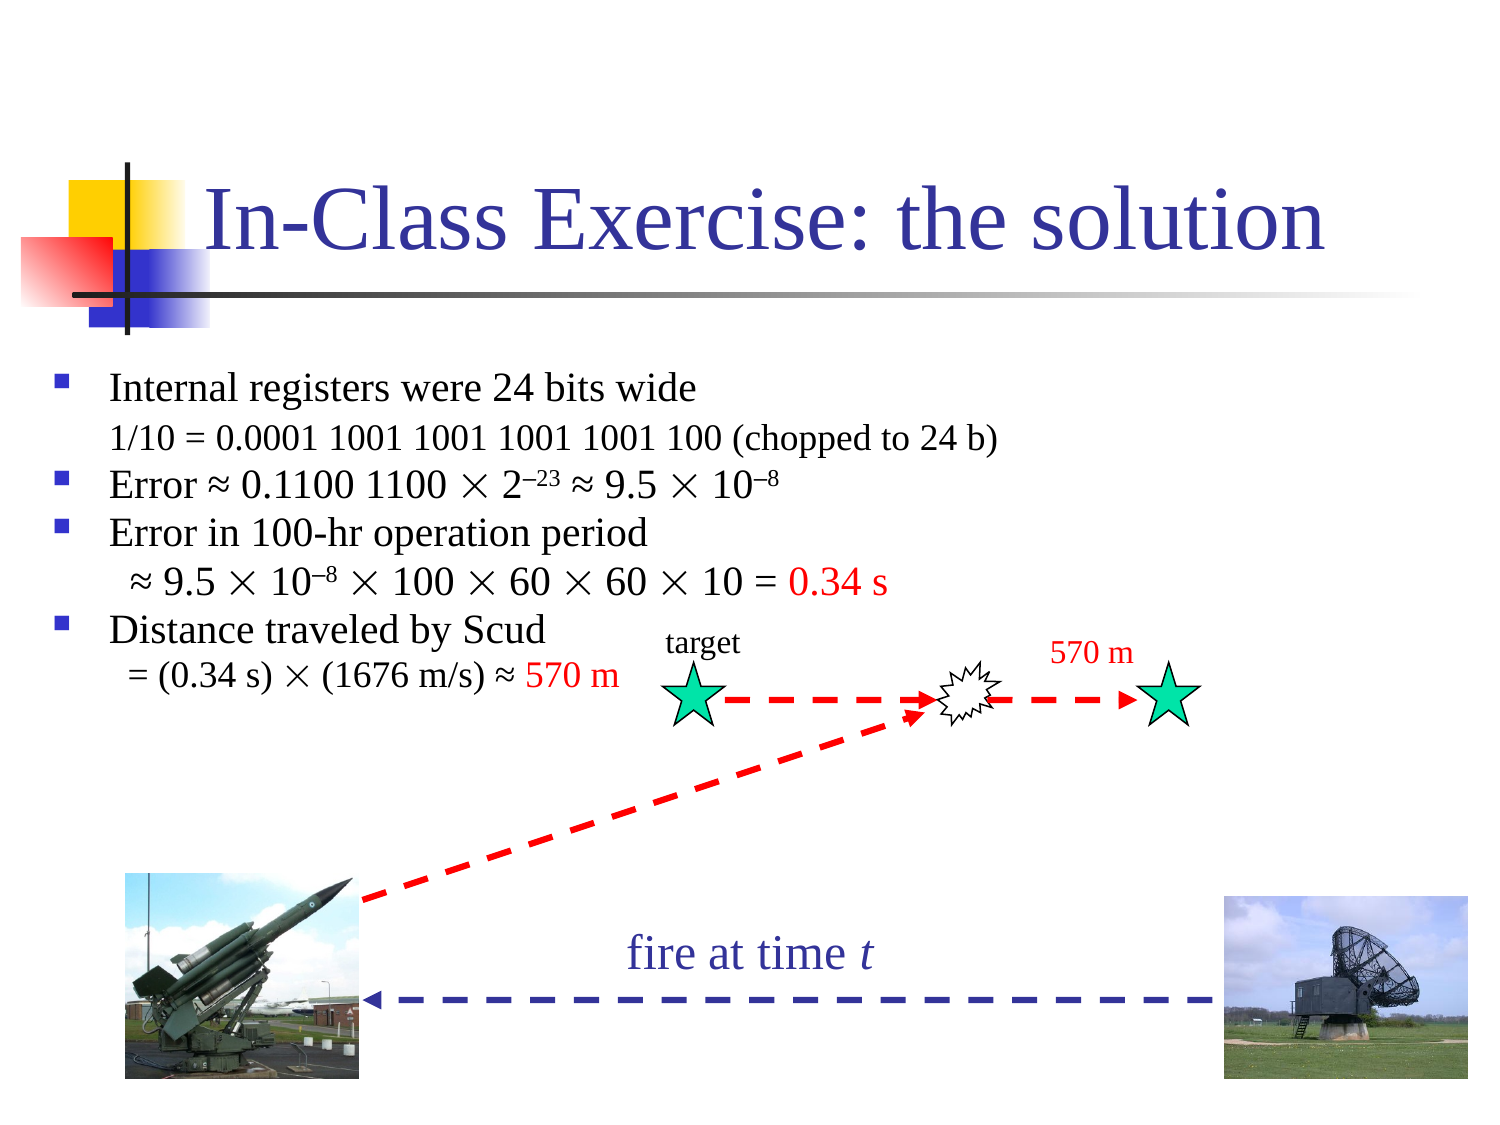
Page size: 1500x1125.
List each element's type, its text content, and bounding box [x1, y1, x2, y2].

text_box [124, 612, 1468, 1080]
list Internal registers were 24 bits wide 1/10 = 0.0001 1001 1001 1001 1001 100 (chopped to 24 b) Error ≈ 0.1100 1100  2–23 ≈ 9.5  10–8 Error in 100-hr operation period ≈ 9.5  10–8  100  60  60  10 = 0.34 s Distance traveled by Scud = (0.34 s)  (1676 m/s) ≈ 570 m [37, 362, 1038, 725]
title In-Class Exercise: the solution [188, 35, 1468, 275]
